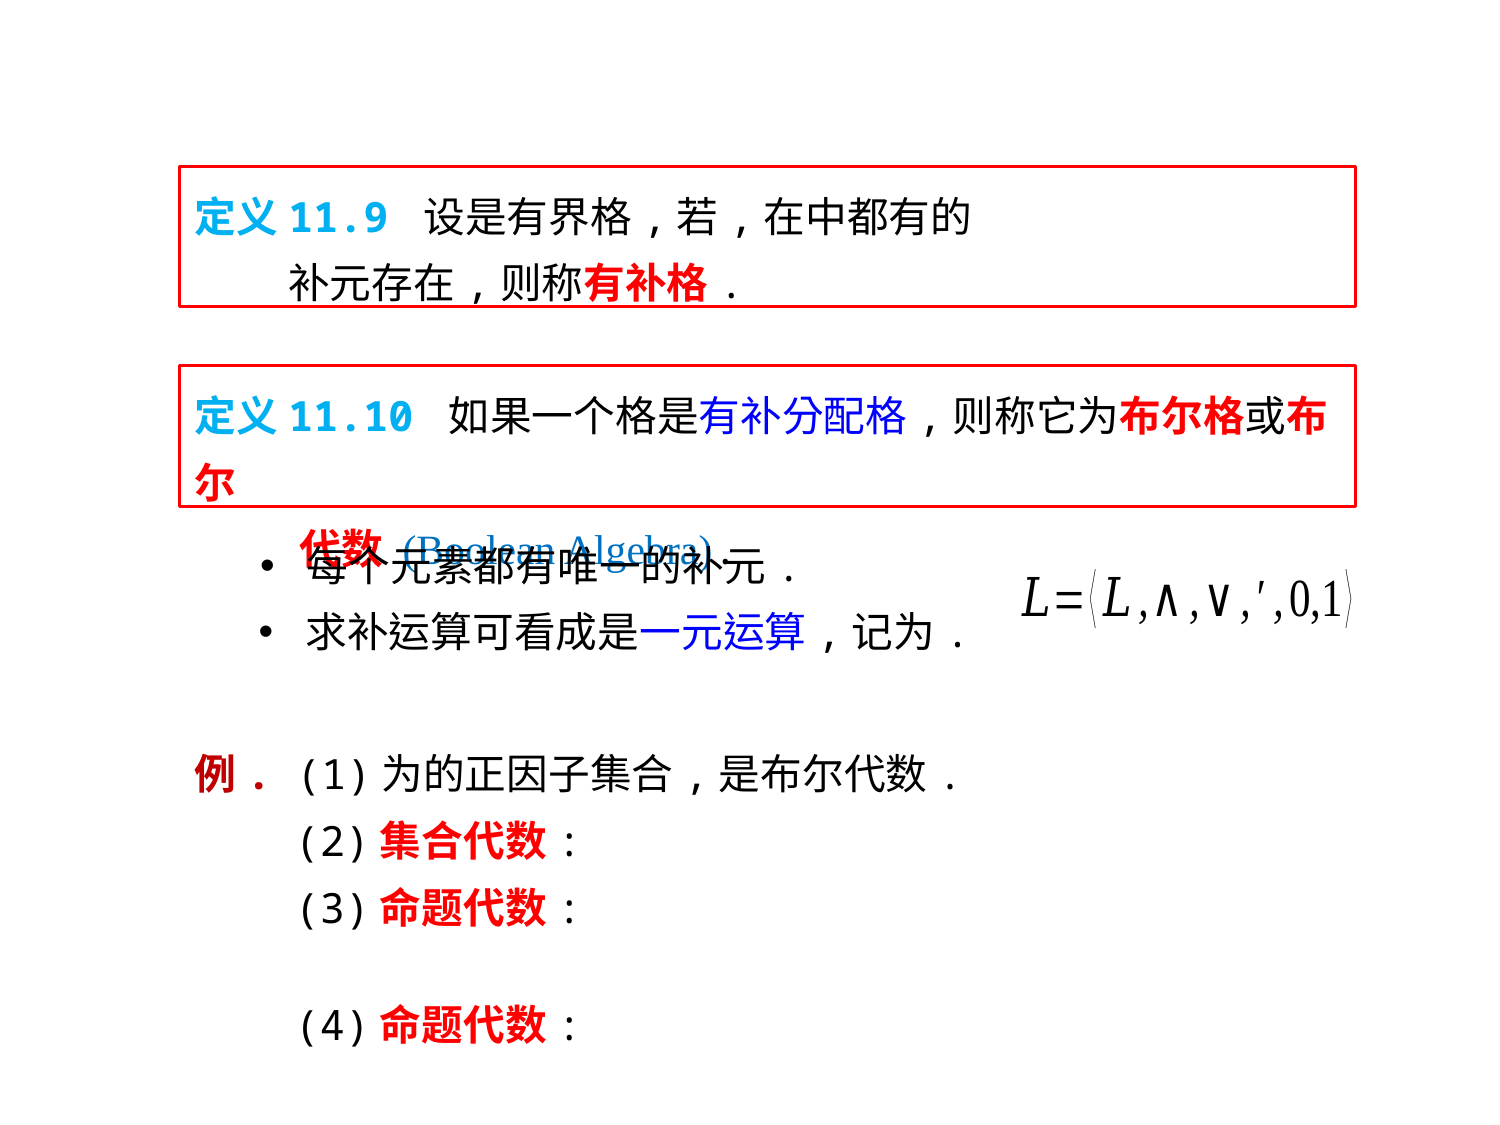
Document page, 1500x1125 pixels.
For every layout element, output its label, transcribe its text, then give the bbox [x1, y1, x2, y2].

text_box 每个元素都有唯一的补元. [245, 532, 816, 598]
text_box 定义11.10 如果一个格是有补分配格,则称它为布尔格或布尔 代数 (Boolean Algebra). [179, 365, 1356, 507]
